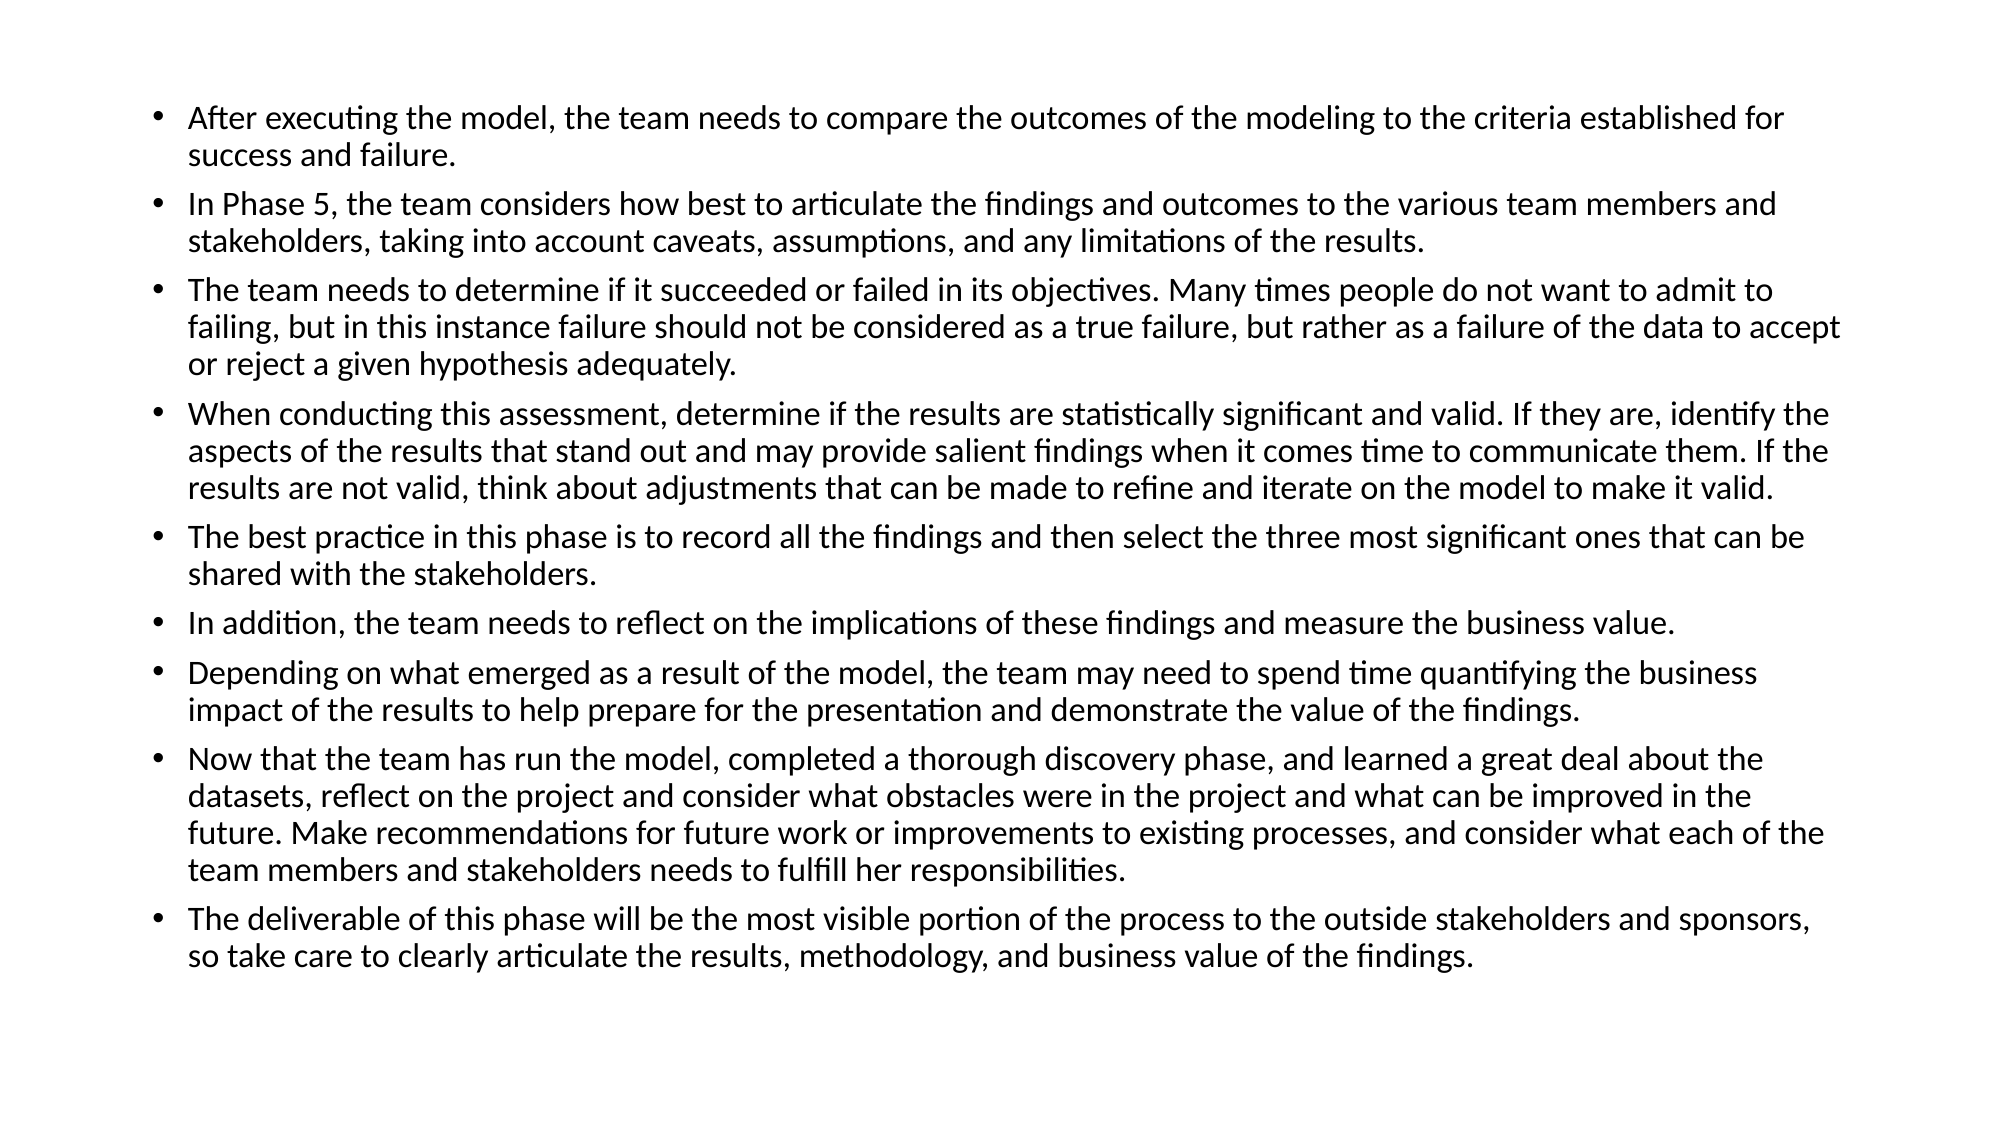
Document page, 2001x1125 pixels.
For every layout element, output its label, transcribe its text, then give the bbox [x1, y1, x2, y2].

list After executing the model, the team needs to compare the outcomes of the modeling to the criteria established for success and failure. In Phase 5, the team considers how best to articulate the findings and outcomes to the various team members and stakeholders, taking into account caveats, assumptions, and any limitations of the results. The team needs to determine if it succeeded or failed in its objectives. Many times people do not want to admit to failing, but in this instance failure should not be considered as a true failure, but rather as a failure of the data to accept or reject a given hypothesis adequately. When conducting this assessment, determine if the results are statistically significant and valid. If they are, identify the aspects of the results that stand out and may provide salient findings when it comes time to communicate them. If the results are not valid, think about adjustments that can be made to refine and iterate on the model to make it valid. The best practice in this phase is to record all the findings and then select the three most significant ones that can be shared with the stakeholders. In addition, the team needs to reflect on the implications of these findings and measure the business value. Depending on what emerged as a result of the model, the team may need to spend time quantifying the business impact of the results to help prepare for the presentation and demonstrate the value of the findings. Now that the team has run the model, completed a thorough discovery phase, and learned a great deal about the datasets, reflect on the project and consider what obstacles were in the project and what can be improved in the future. Make recommendations for future work or improvements to existing processes, and consider what each of the team members and stakeholders needs to fulfill her responsibilities. The deliverable of this phase will be the most visible portion of the process to the outside stakeholders and sponsors, so take care to clearly articulate the results, methodology, and business value of the findings. [137, 92, 1863, 1014]
